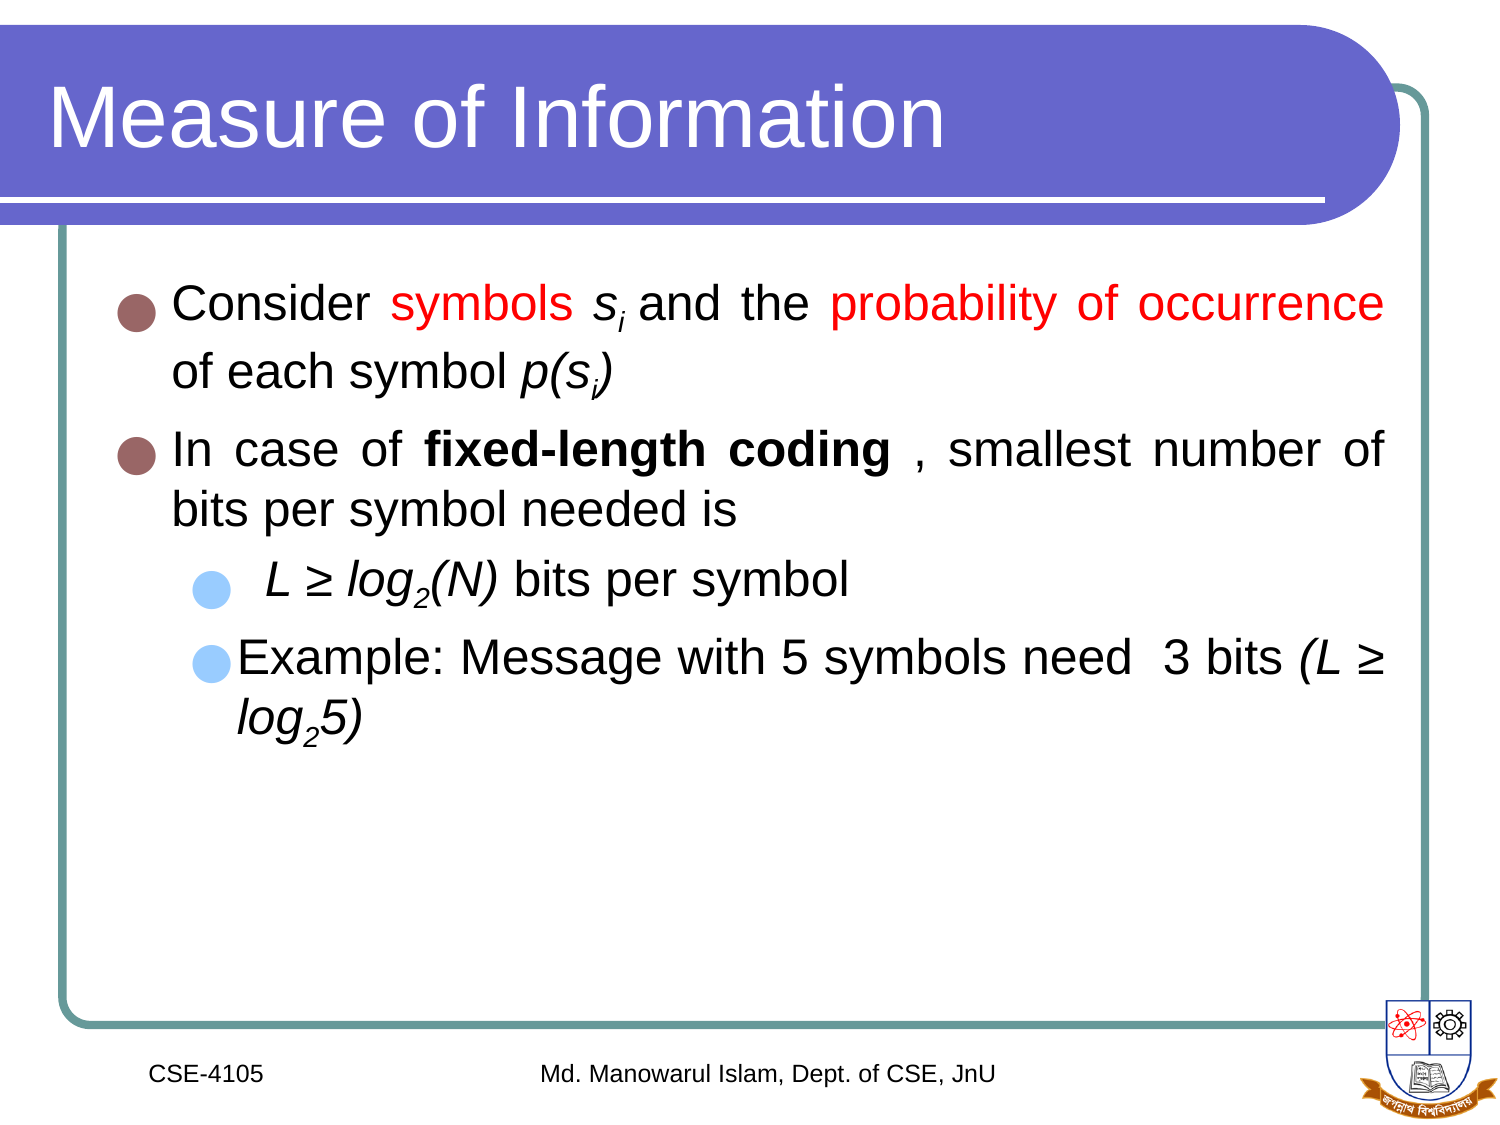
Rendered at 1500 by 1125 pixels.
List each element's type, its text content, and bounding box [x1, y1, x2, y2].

picture [1360, 991, 1498, 1120]
list Consider symbols si and the probability of occurrence of each symbol p(si) In case of fixed-length coding , smallest number of bits per symbol needed is L ≥ log2(N) bits per symbol Example: Message with 5 symbols need 3 bits (L ≥ log25) [99, 262, 1400, 750]
title Measure of Information [32, 37, 1347, 188]
